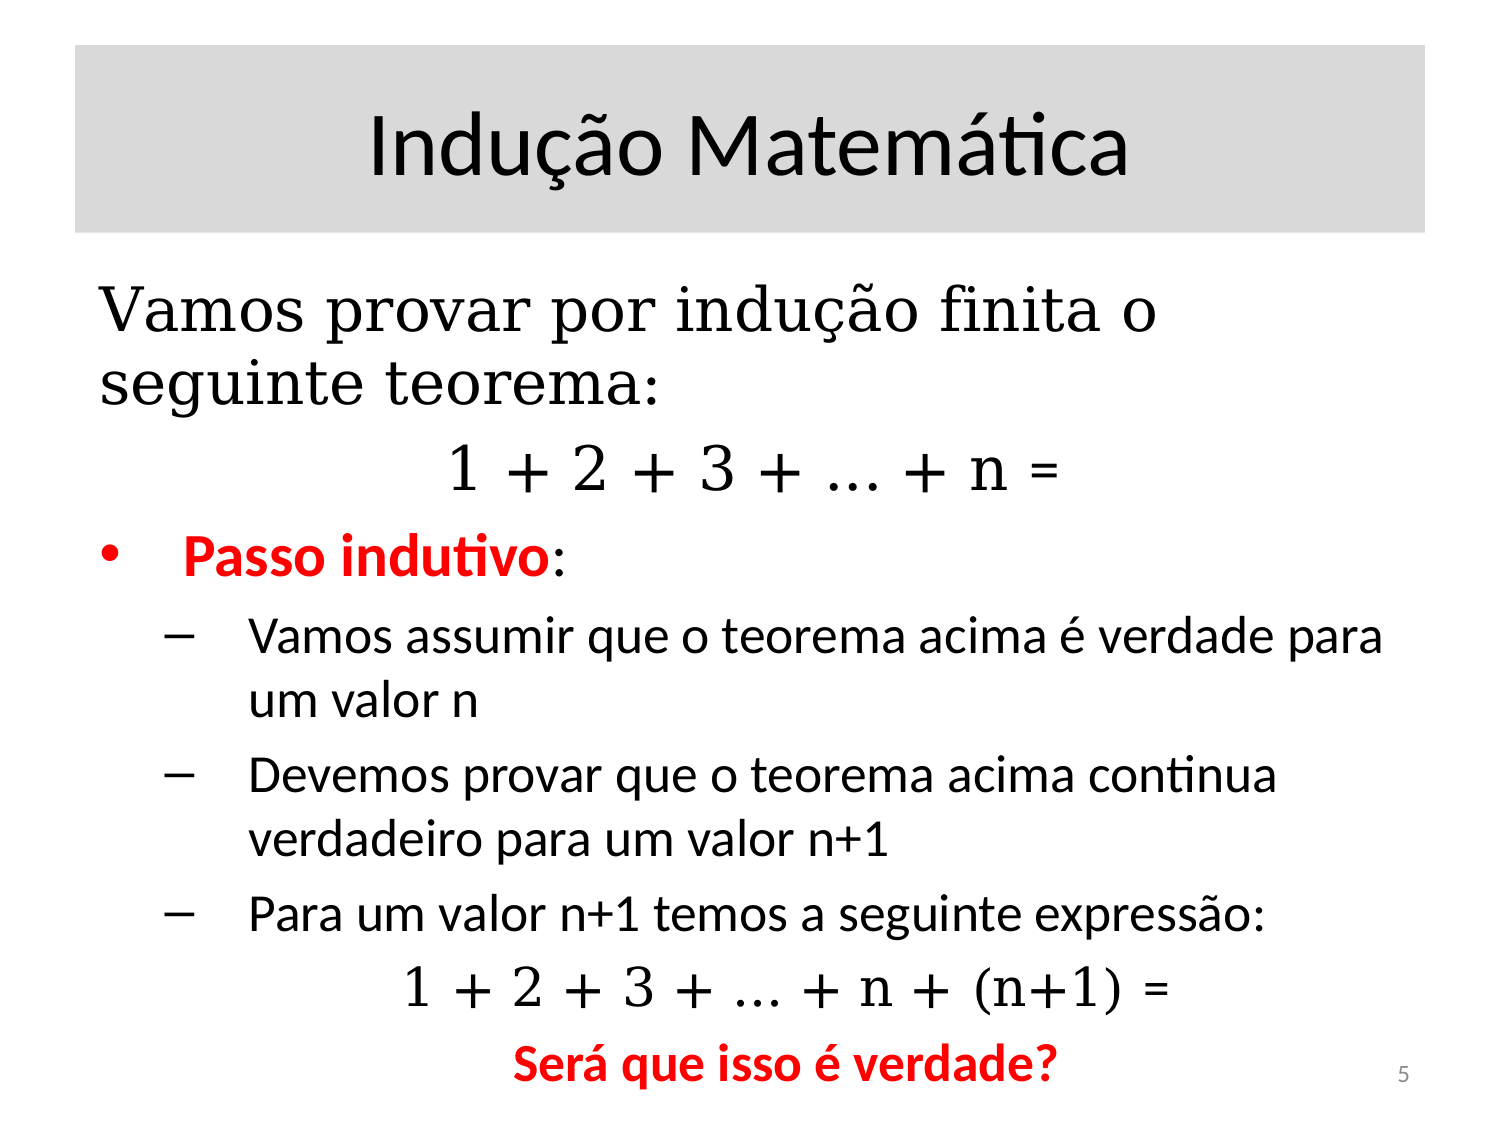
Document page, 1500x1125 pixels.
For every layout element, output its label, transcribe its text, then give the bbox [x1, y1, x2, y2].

title Indução Matemática [75, 45, 1425, 233]
slide_number 5 [1074, 1042, 1425, 1103]
